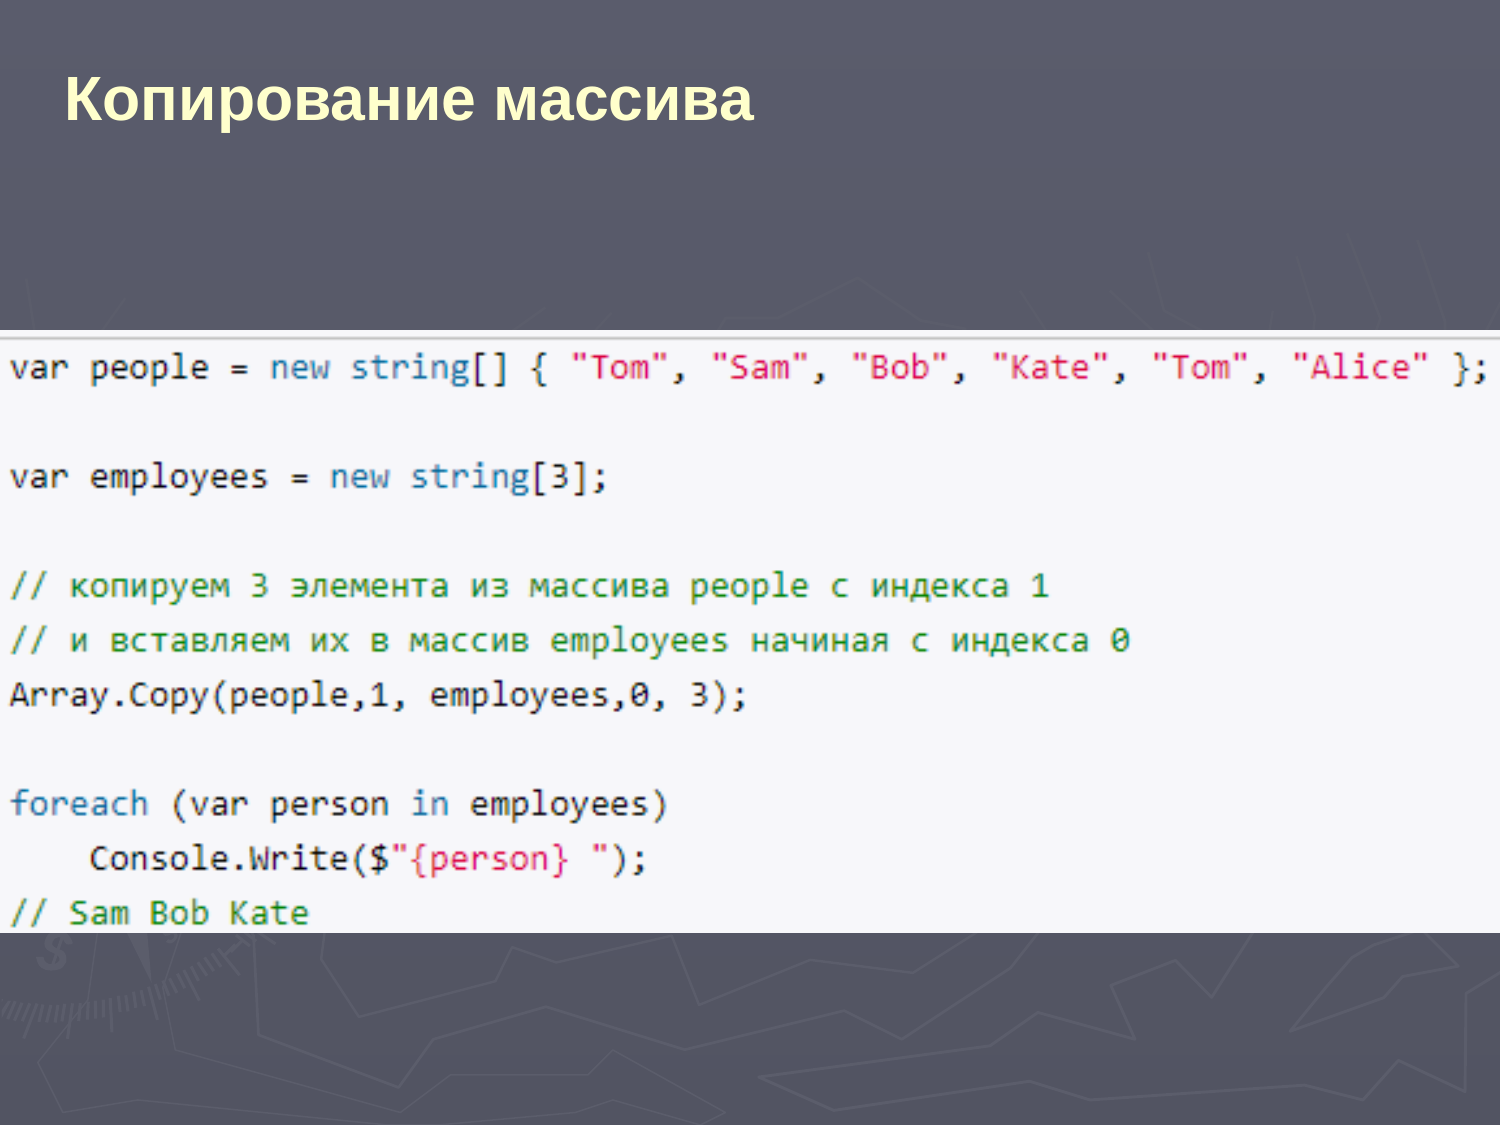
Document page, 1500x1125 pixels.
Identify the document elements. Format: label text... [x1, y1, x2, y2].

title Копирование массива [49, 37, 1451, 225]
picture [0, 329, 1500, 934]
